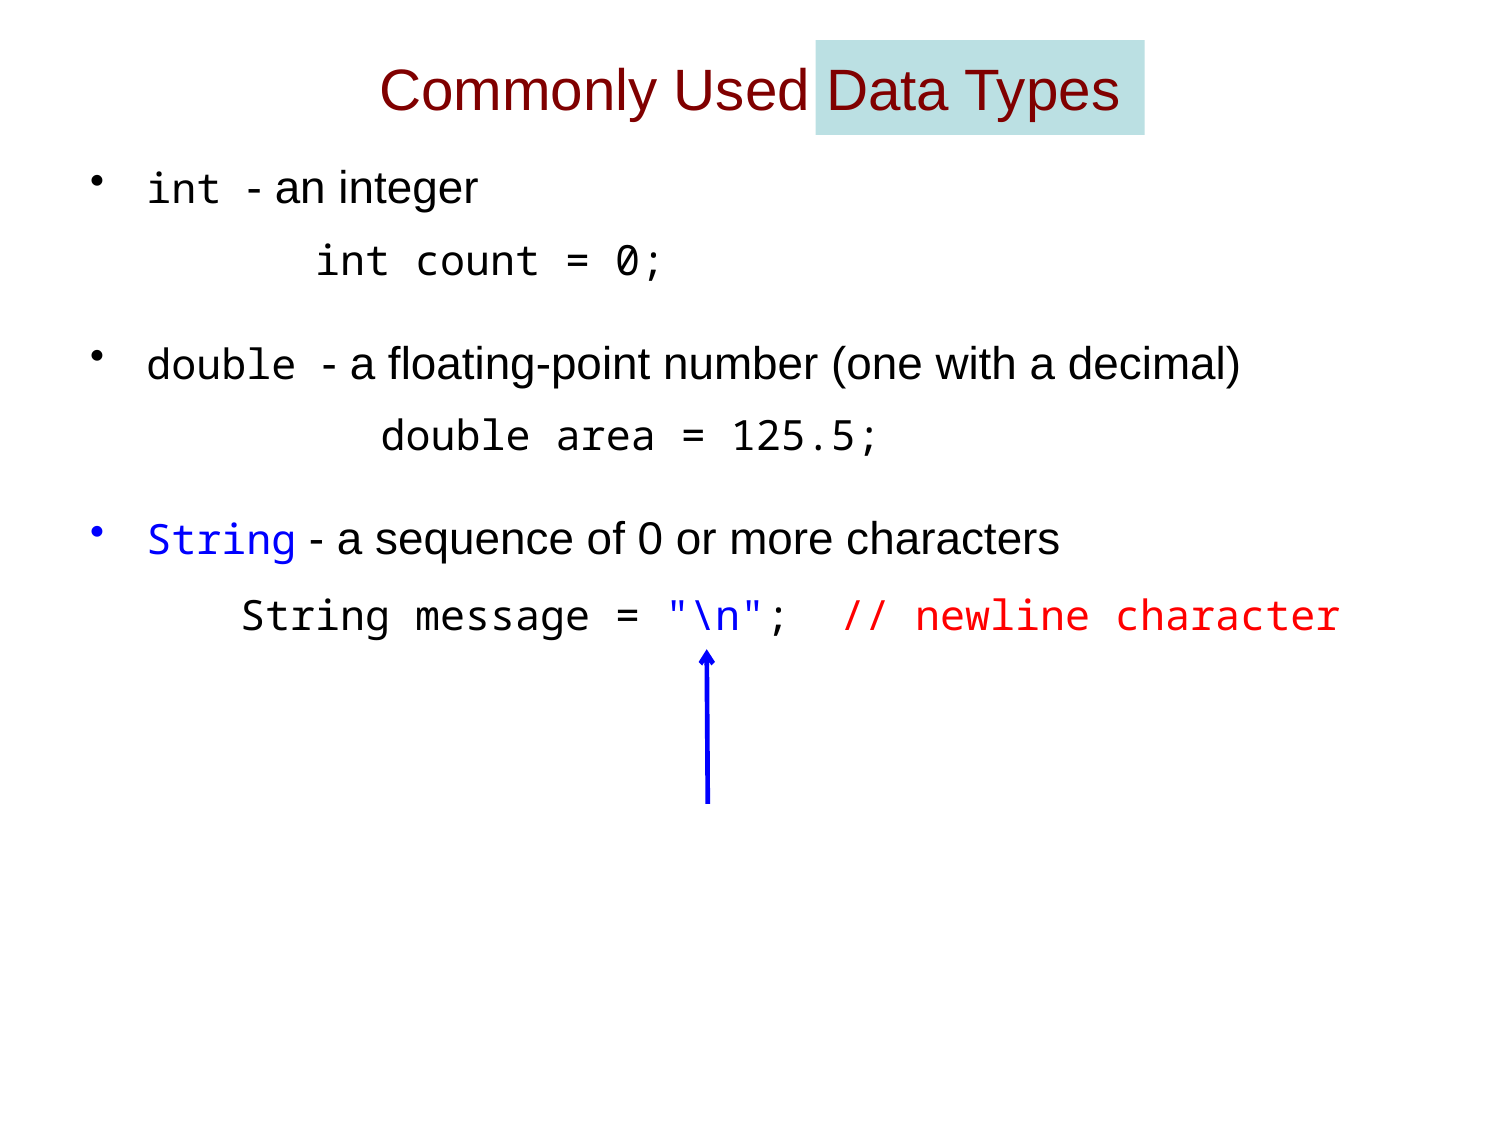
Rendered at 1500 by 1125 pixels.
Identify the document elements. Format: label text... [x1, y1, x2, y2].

title Commonly Used Data Types [75, 12, 1425, 163]
list int - an integer int count = 0; double - a floating-point number (one with a decimal) double area = 125.5; String - a sequence of 0 or more characters String message = "\n"; // newline character [75, 149, 1444, 1063]
